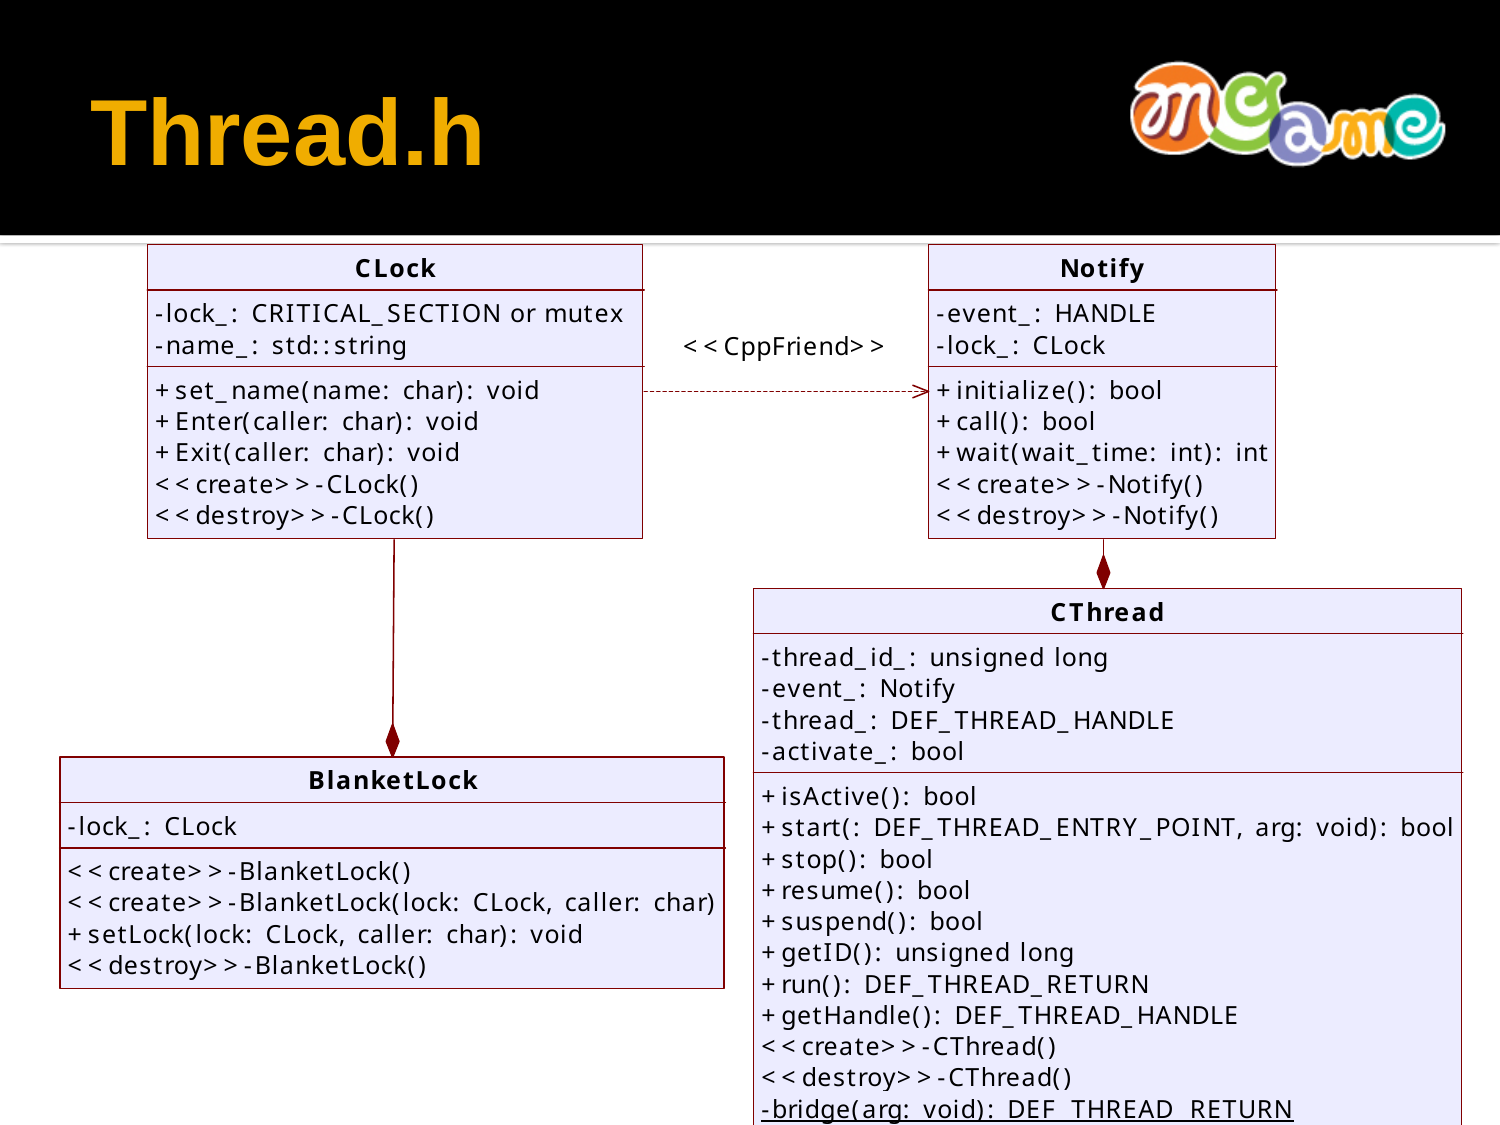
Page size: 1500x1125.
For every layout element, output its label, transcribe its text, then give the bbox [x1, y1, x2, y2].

picture [1104, 42, 1469, 178]
picture [28, 213, 1495, 1125]
title Thread.h [75, 25, 1425, 212]
